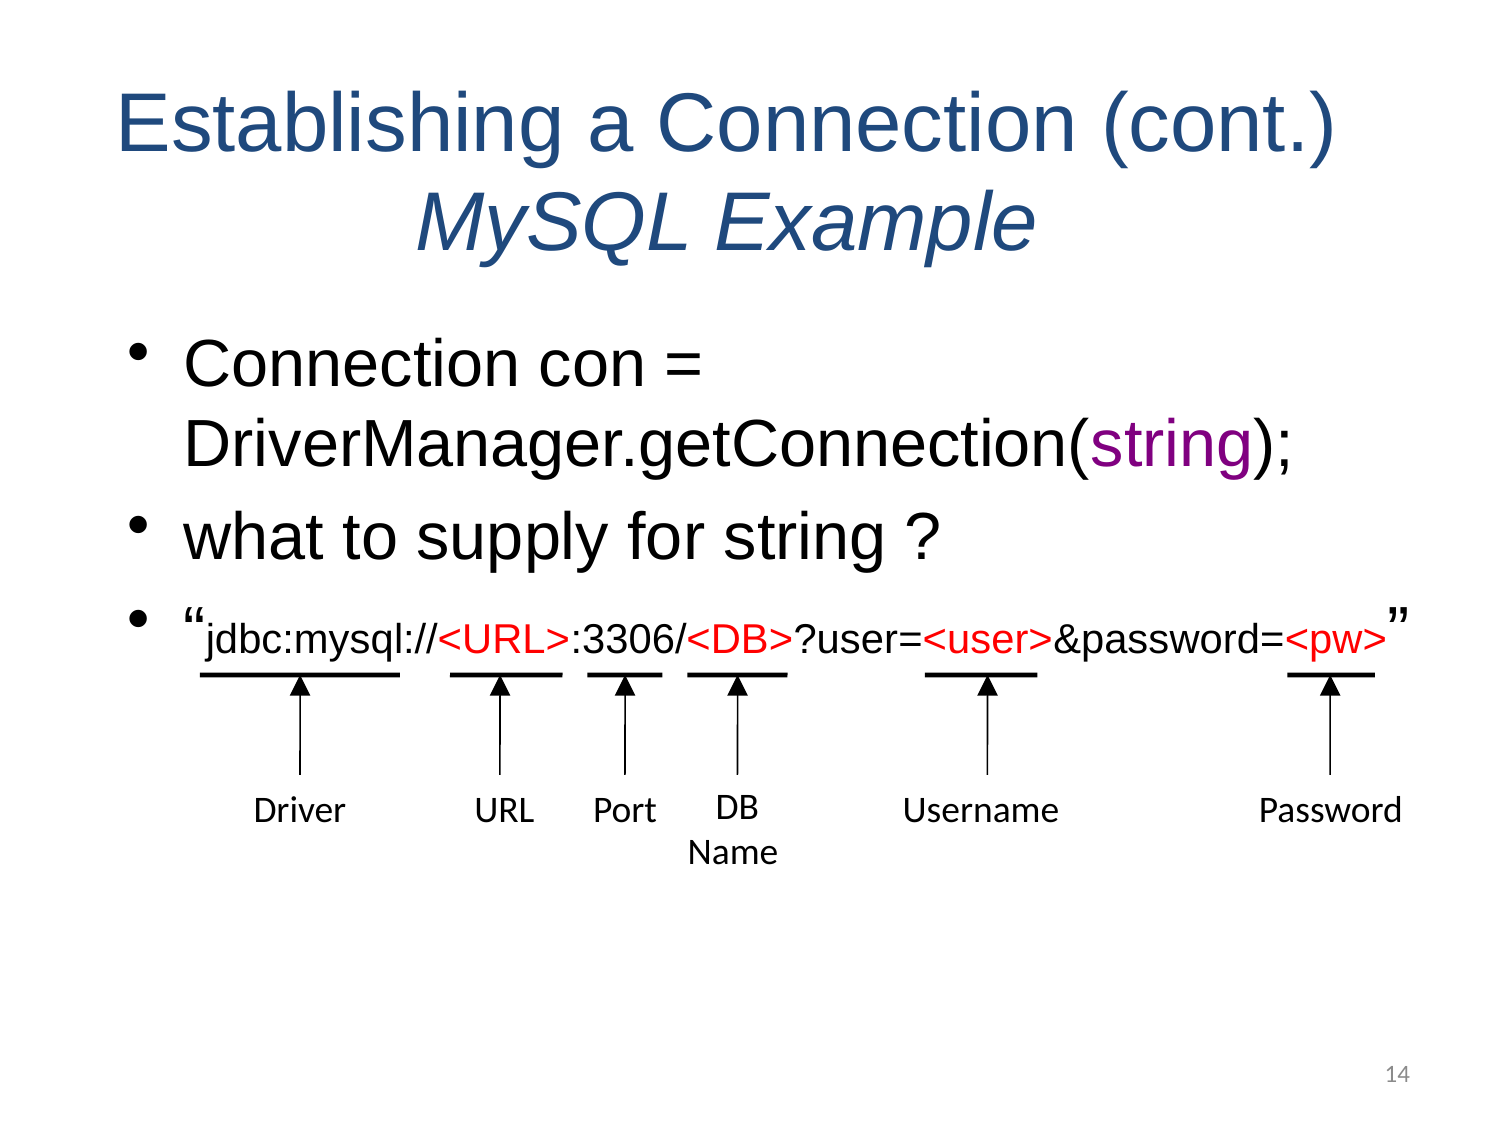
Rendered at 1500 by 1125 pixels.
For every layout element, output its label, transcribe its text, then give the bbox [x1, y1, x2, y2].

text_box Port [592, 777, 662, 837]
text_box [727, 676, 748, 774]
text_box Driver [212, 777, 388, 837]
text_box [977, 675, 998, 775]
text_box Password [1187, 777, 1475, 837]
text_box [489, 675, 511, 775]
text_box Establishing a Connection (cont.) MySQL Example [87, 49, 1366, 275]
text_box DB Name [662, 774, 813, 880]
text_box Connection con = DriverManager.getConnection(string); what to supply for string ? “jdbc:mysql://<URL>:3306/<DB>?user=<user>&password=<pw>” [112, 312, 1450, 988]
text_box [1319, 675, 1341, 775]
text_box URL [416, 777, 592, 837]
text_box [614, 675, 636, 775]
slide_number 14 [1074, 1042, 1425, 1103]
text_box [289, 675, 311, 775]
text_box Username [837, 777, 1125, 837]
